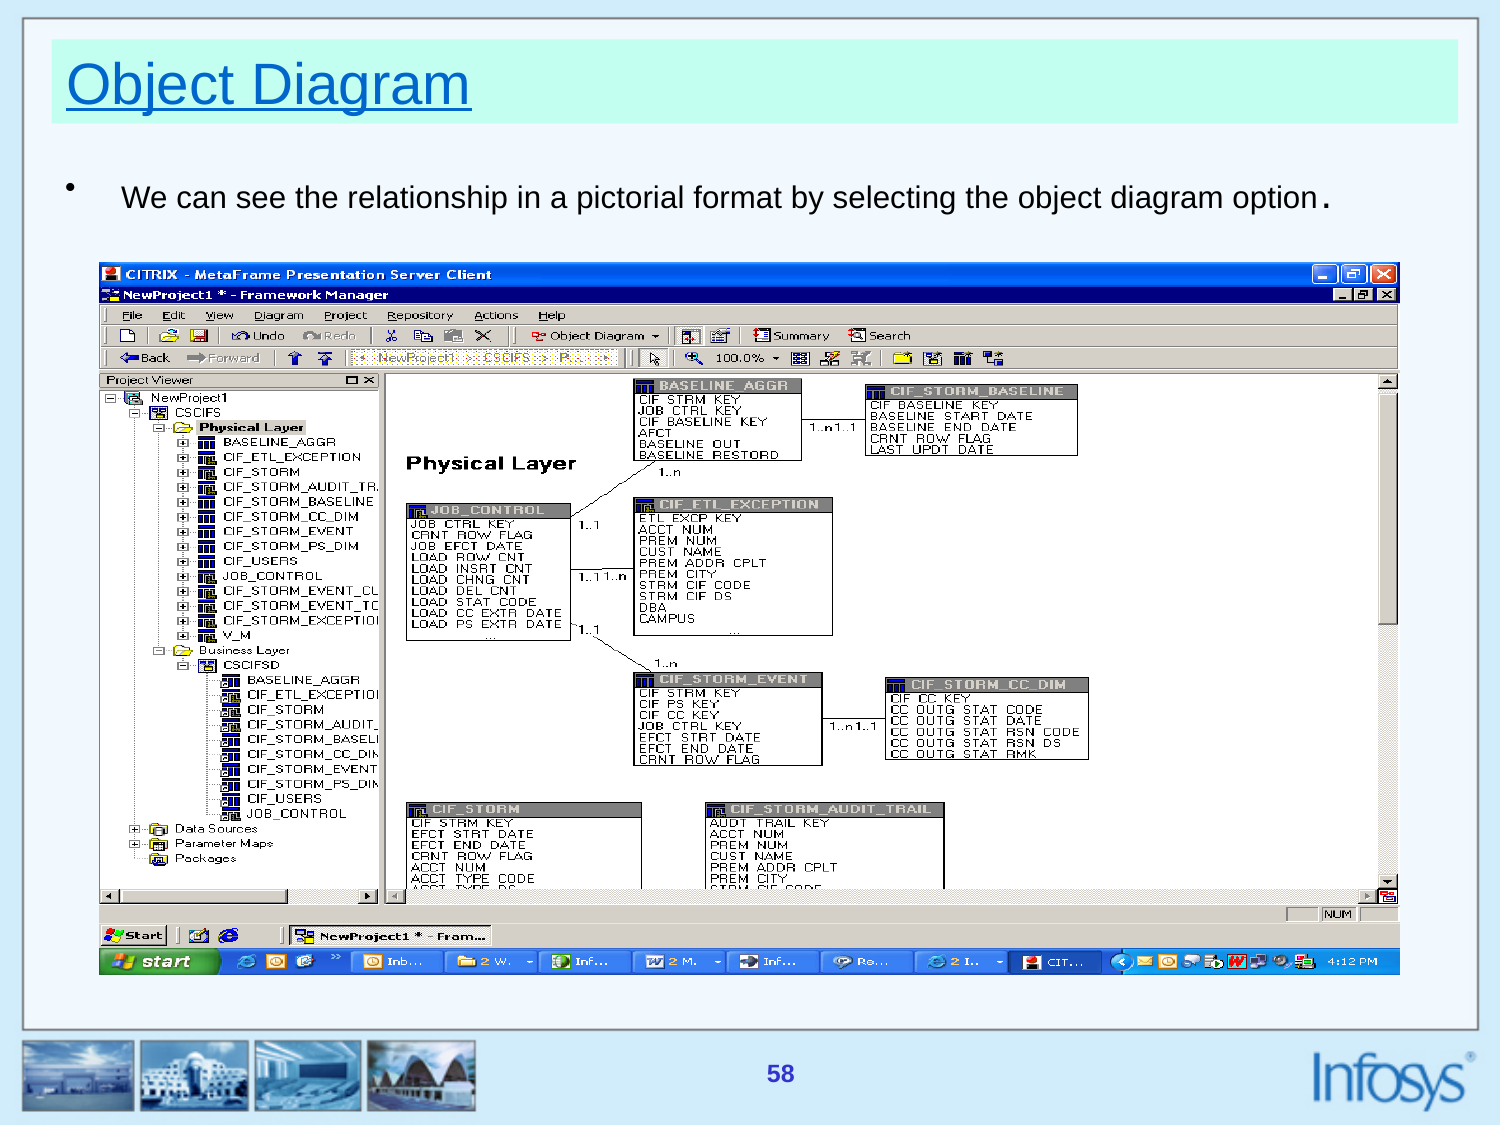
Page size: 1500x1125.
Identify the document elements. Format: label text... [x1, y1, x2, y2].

title Object Diagram [51, 39, 1459, 124]
list We can see the relationship in a pictorial format by selecting the object diagram option. [49, 158, 1451, 988]
picture [0, 0, 1500, 1125]
